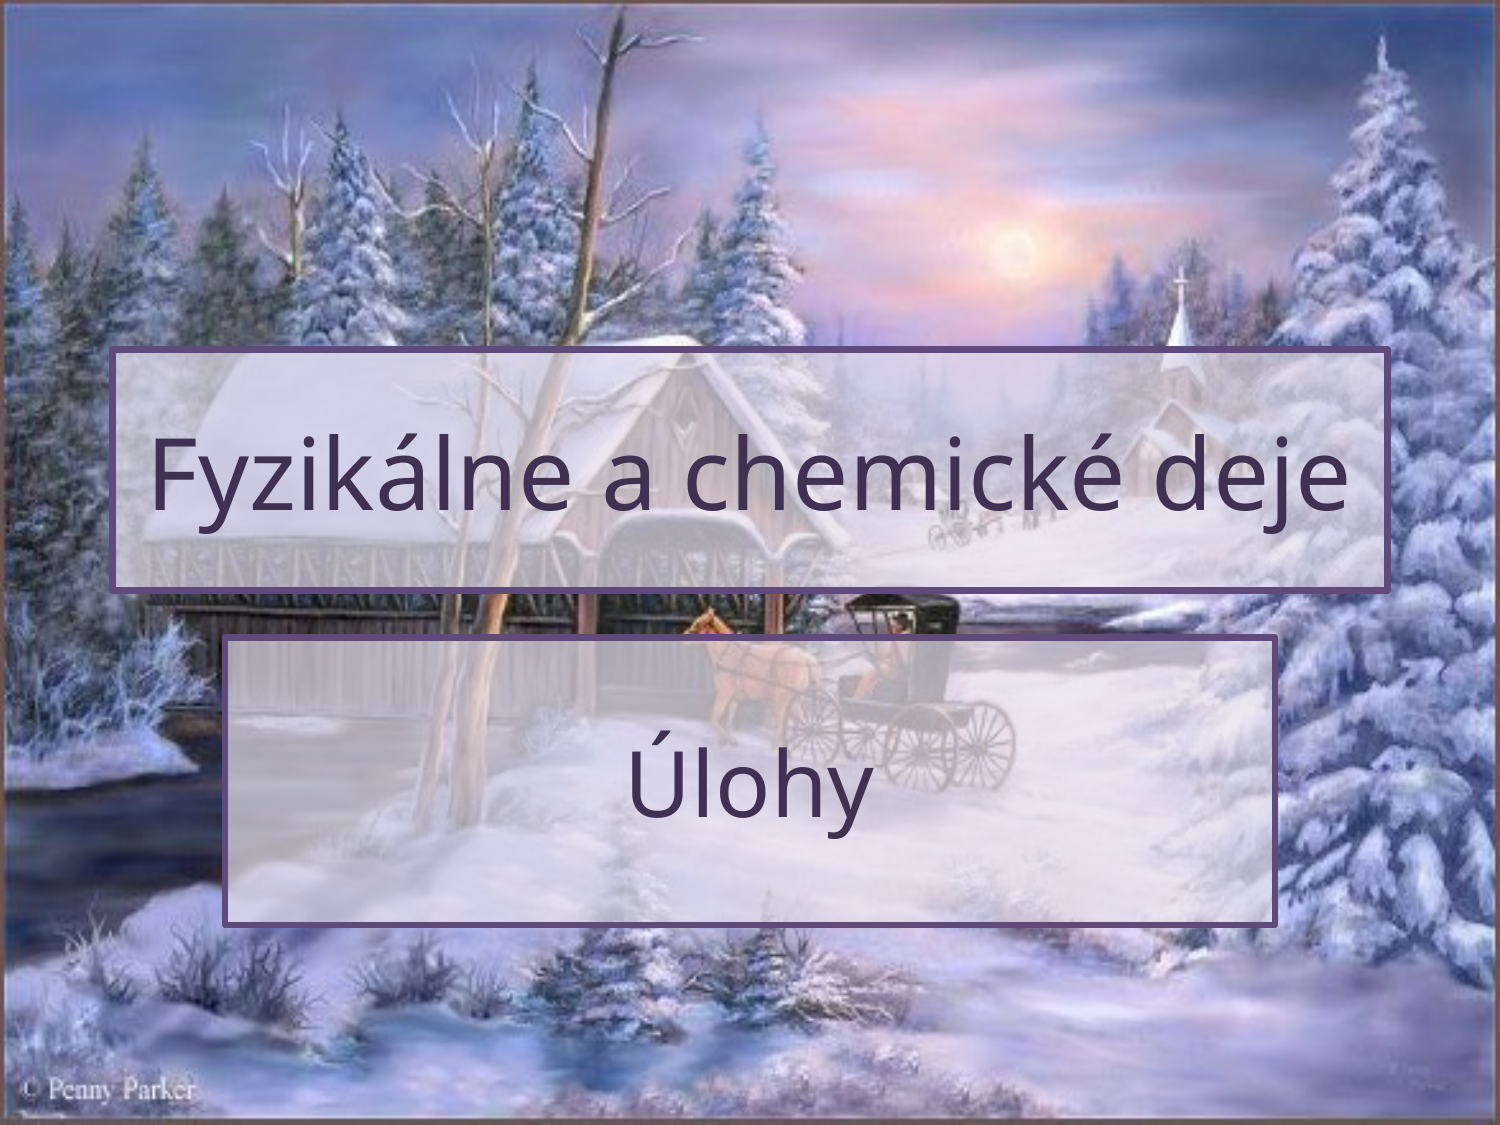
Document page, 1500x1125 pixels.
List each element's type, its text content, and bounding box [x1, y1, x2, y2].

picture [0, 0, 1500, 1125]
title Fyzikálne a chemické deje [112, 349, 1388, 591]
subtitle Úlohy [225, 637, 1275, 925]
